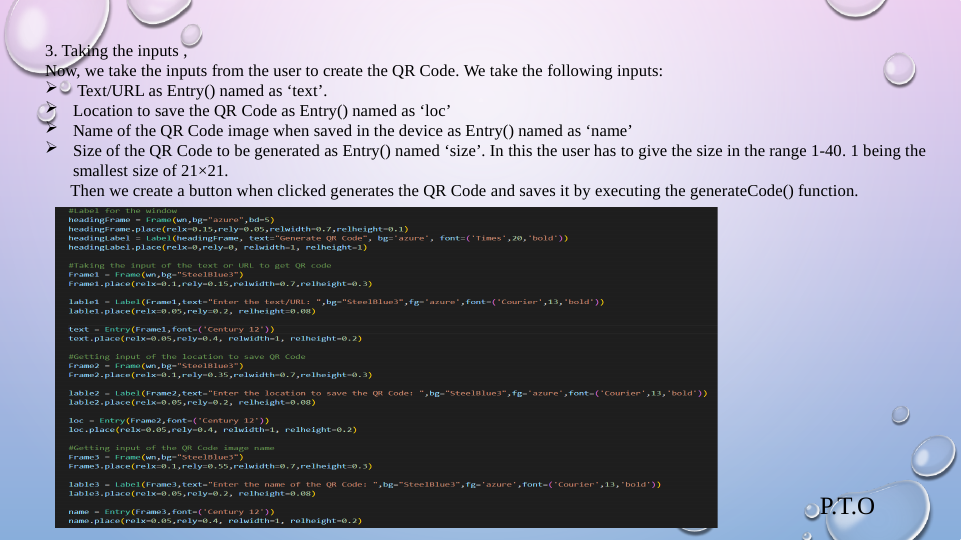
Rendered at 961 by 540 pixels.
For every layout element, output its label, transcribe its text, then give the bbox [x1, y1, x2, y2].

picture [0, 0, 961, 540]
text_box 3. Taking the inputs , Now, we take the inputs from the user to create the QR Code. We take the following inputs: Text/URL as Entry() named as ‘text’. Location to save the QR Code as Entry() named as ‘loc’ Name of the QR Code image when saved in the device as Entry() named as ‘name’ Size of the QR Code to be generated as Entry() named ‘size’. In this the user has to give the size in the range 1-40. 1 being the smallest size of 21×21. Then we create a button when clicked generates the QR Code and saves it by executing the generateCode() function. [30, 32, 943, 252]
text_box P.T.O [805, 482, 906, 527]
